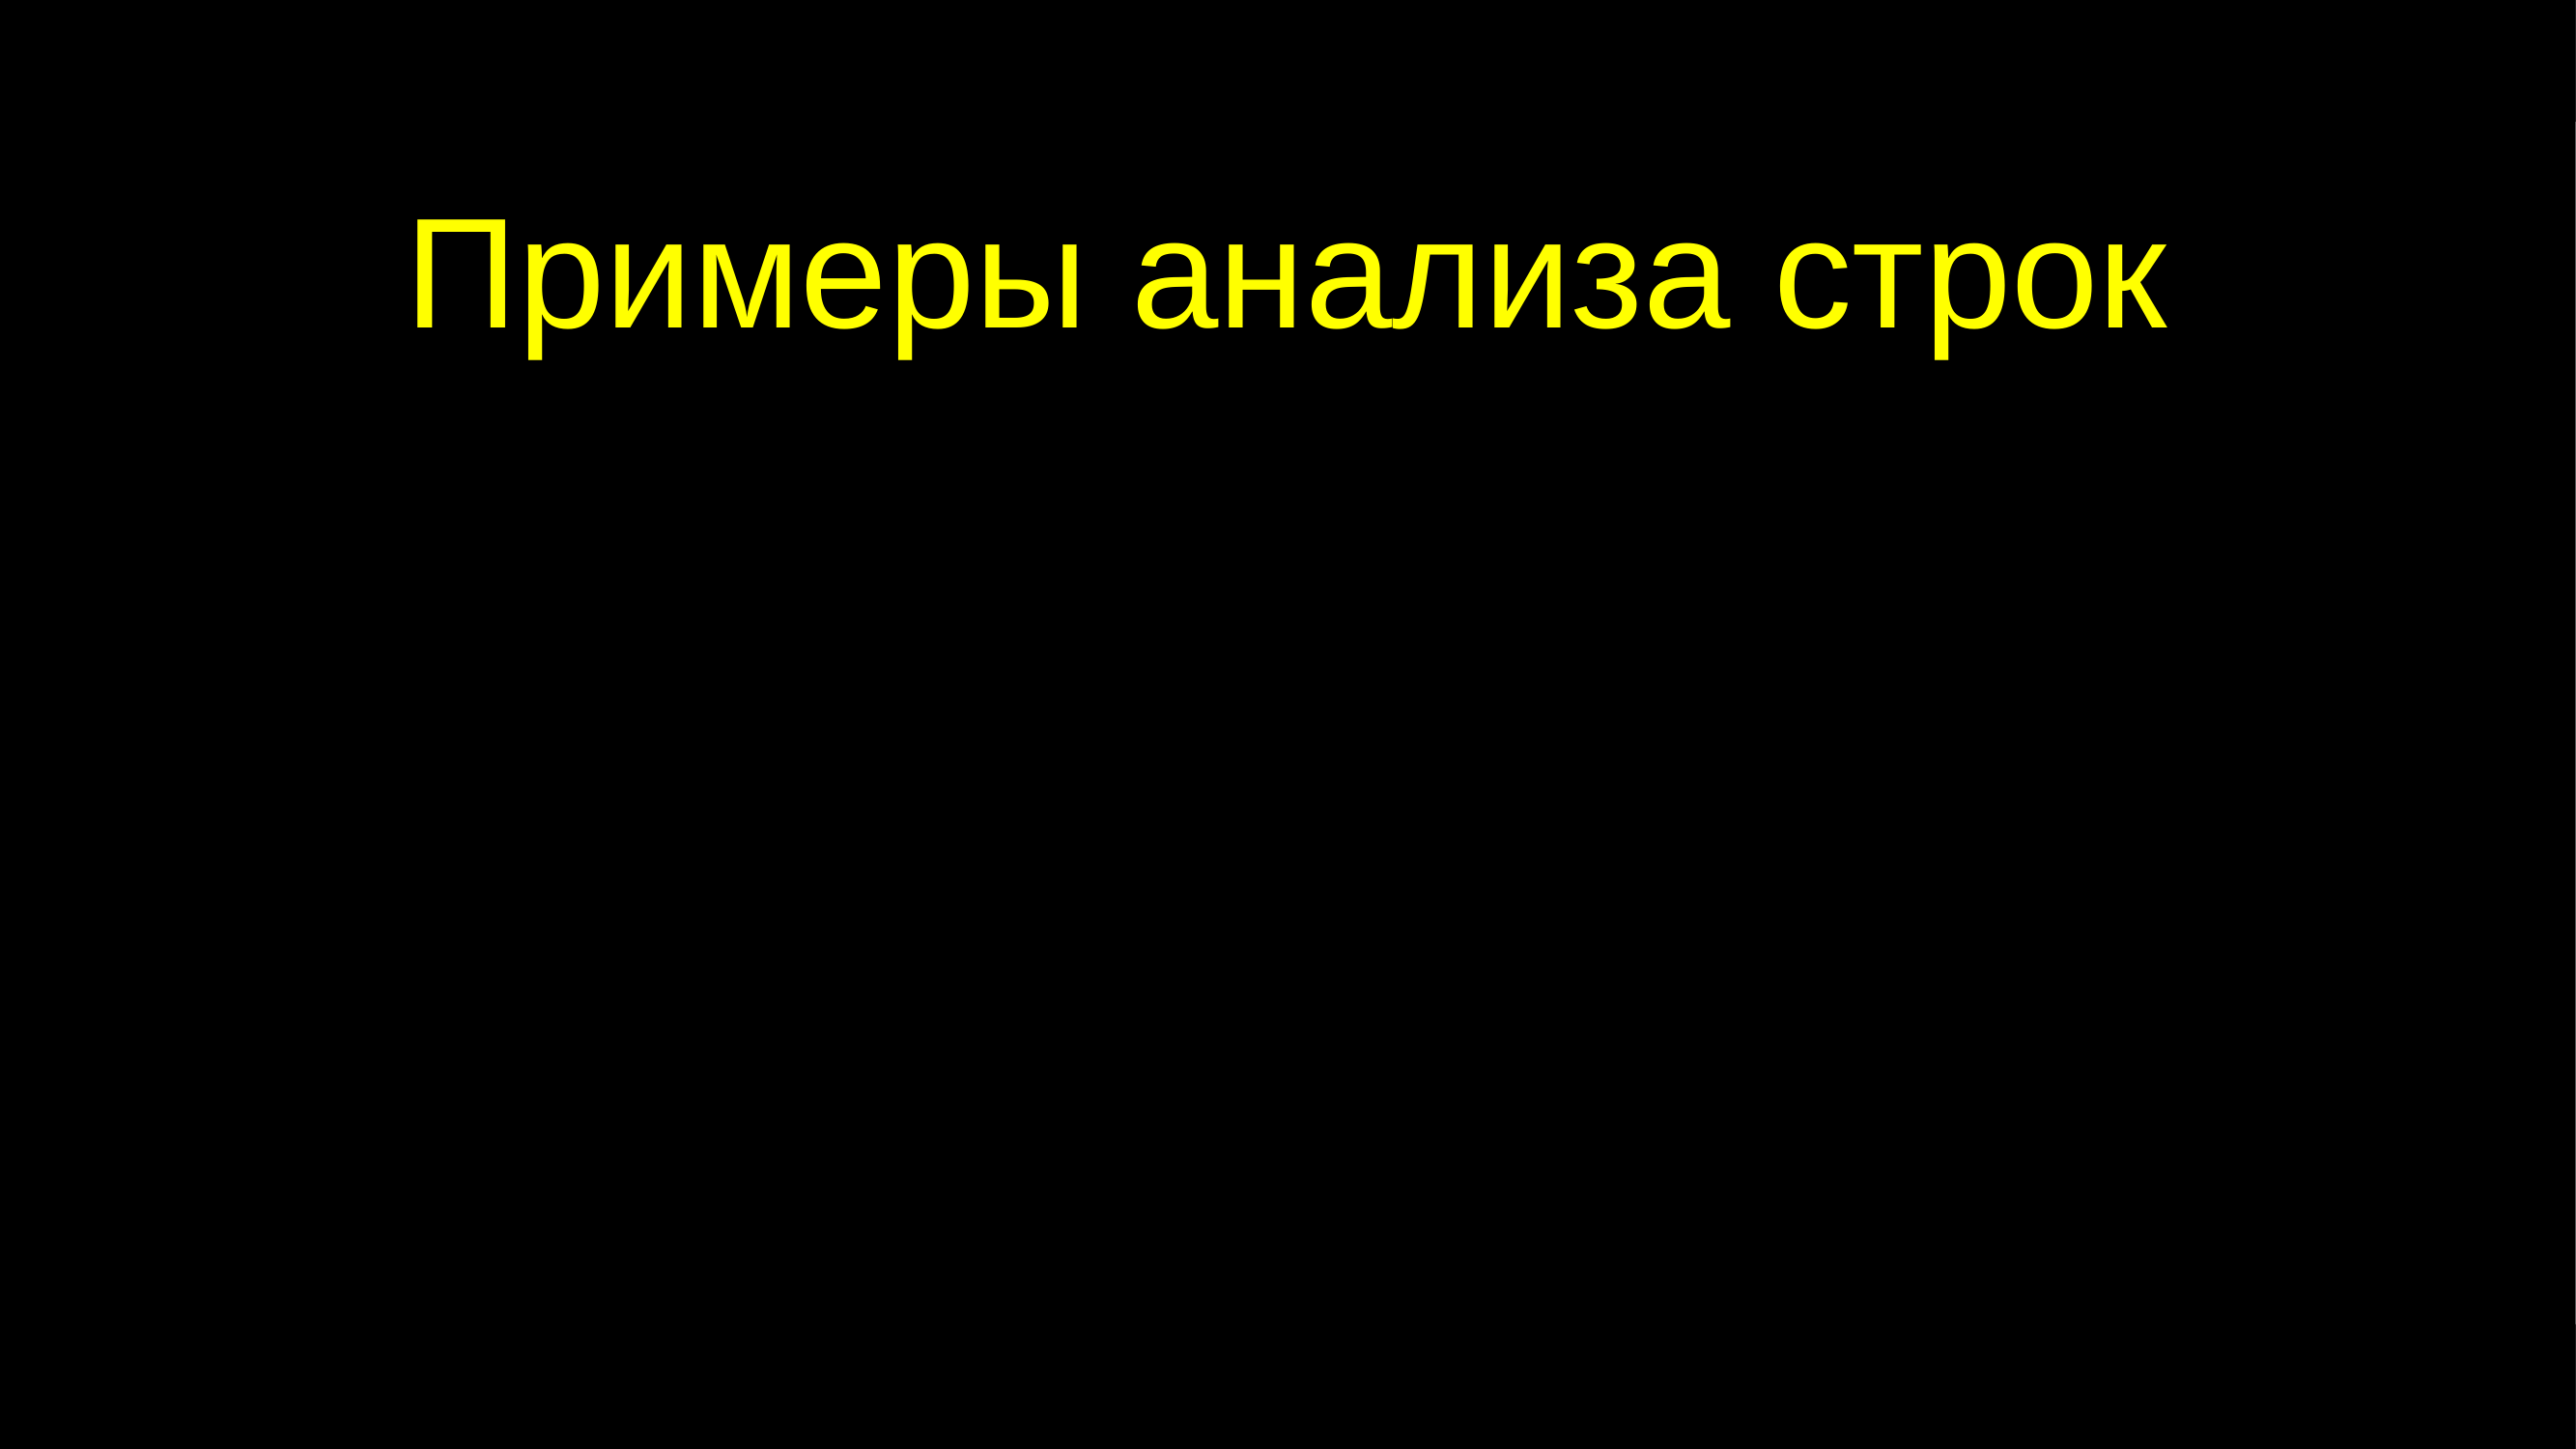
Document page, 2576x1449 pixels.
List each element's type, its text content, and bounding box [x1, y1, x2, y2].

title Примеры анализа строк [183, 128, 2391, 403]
